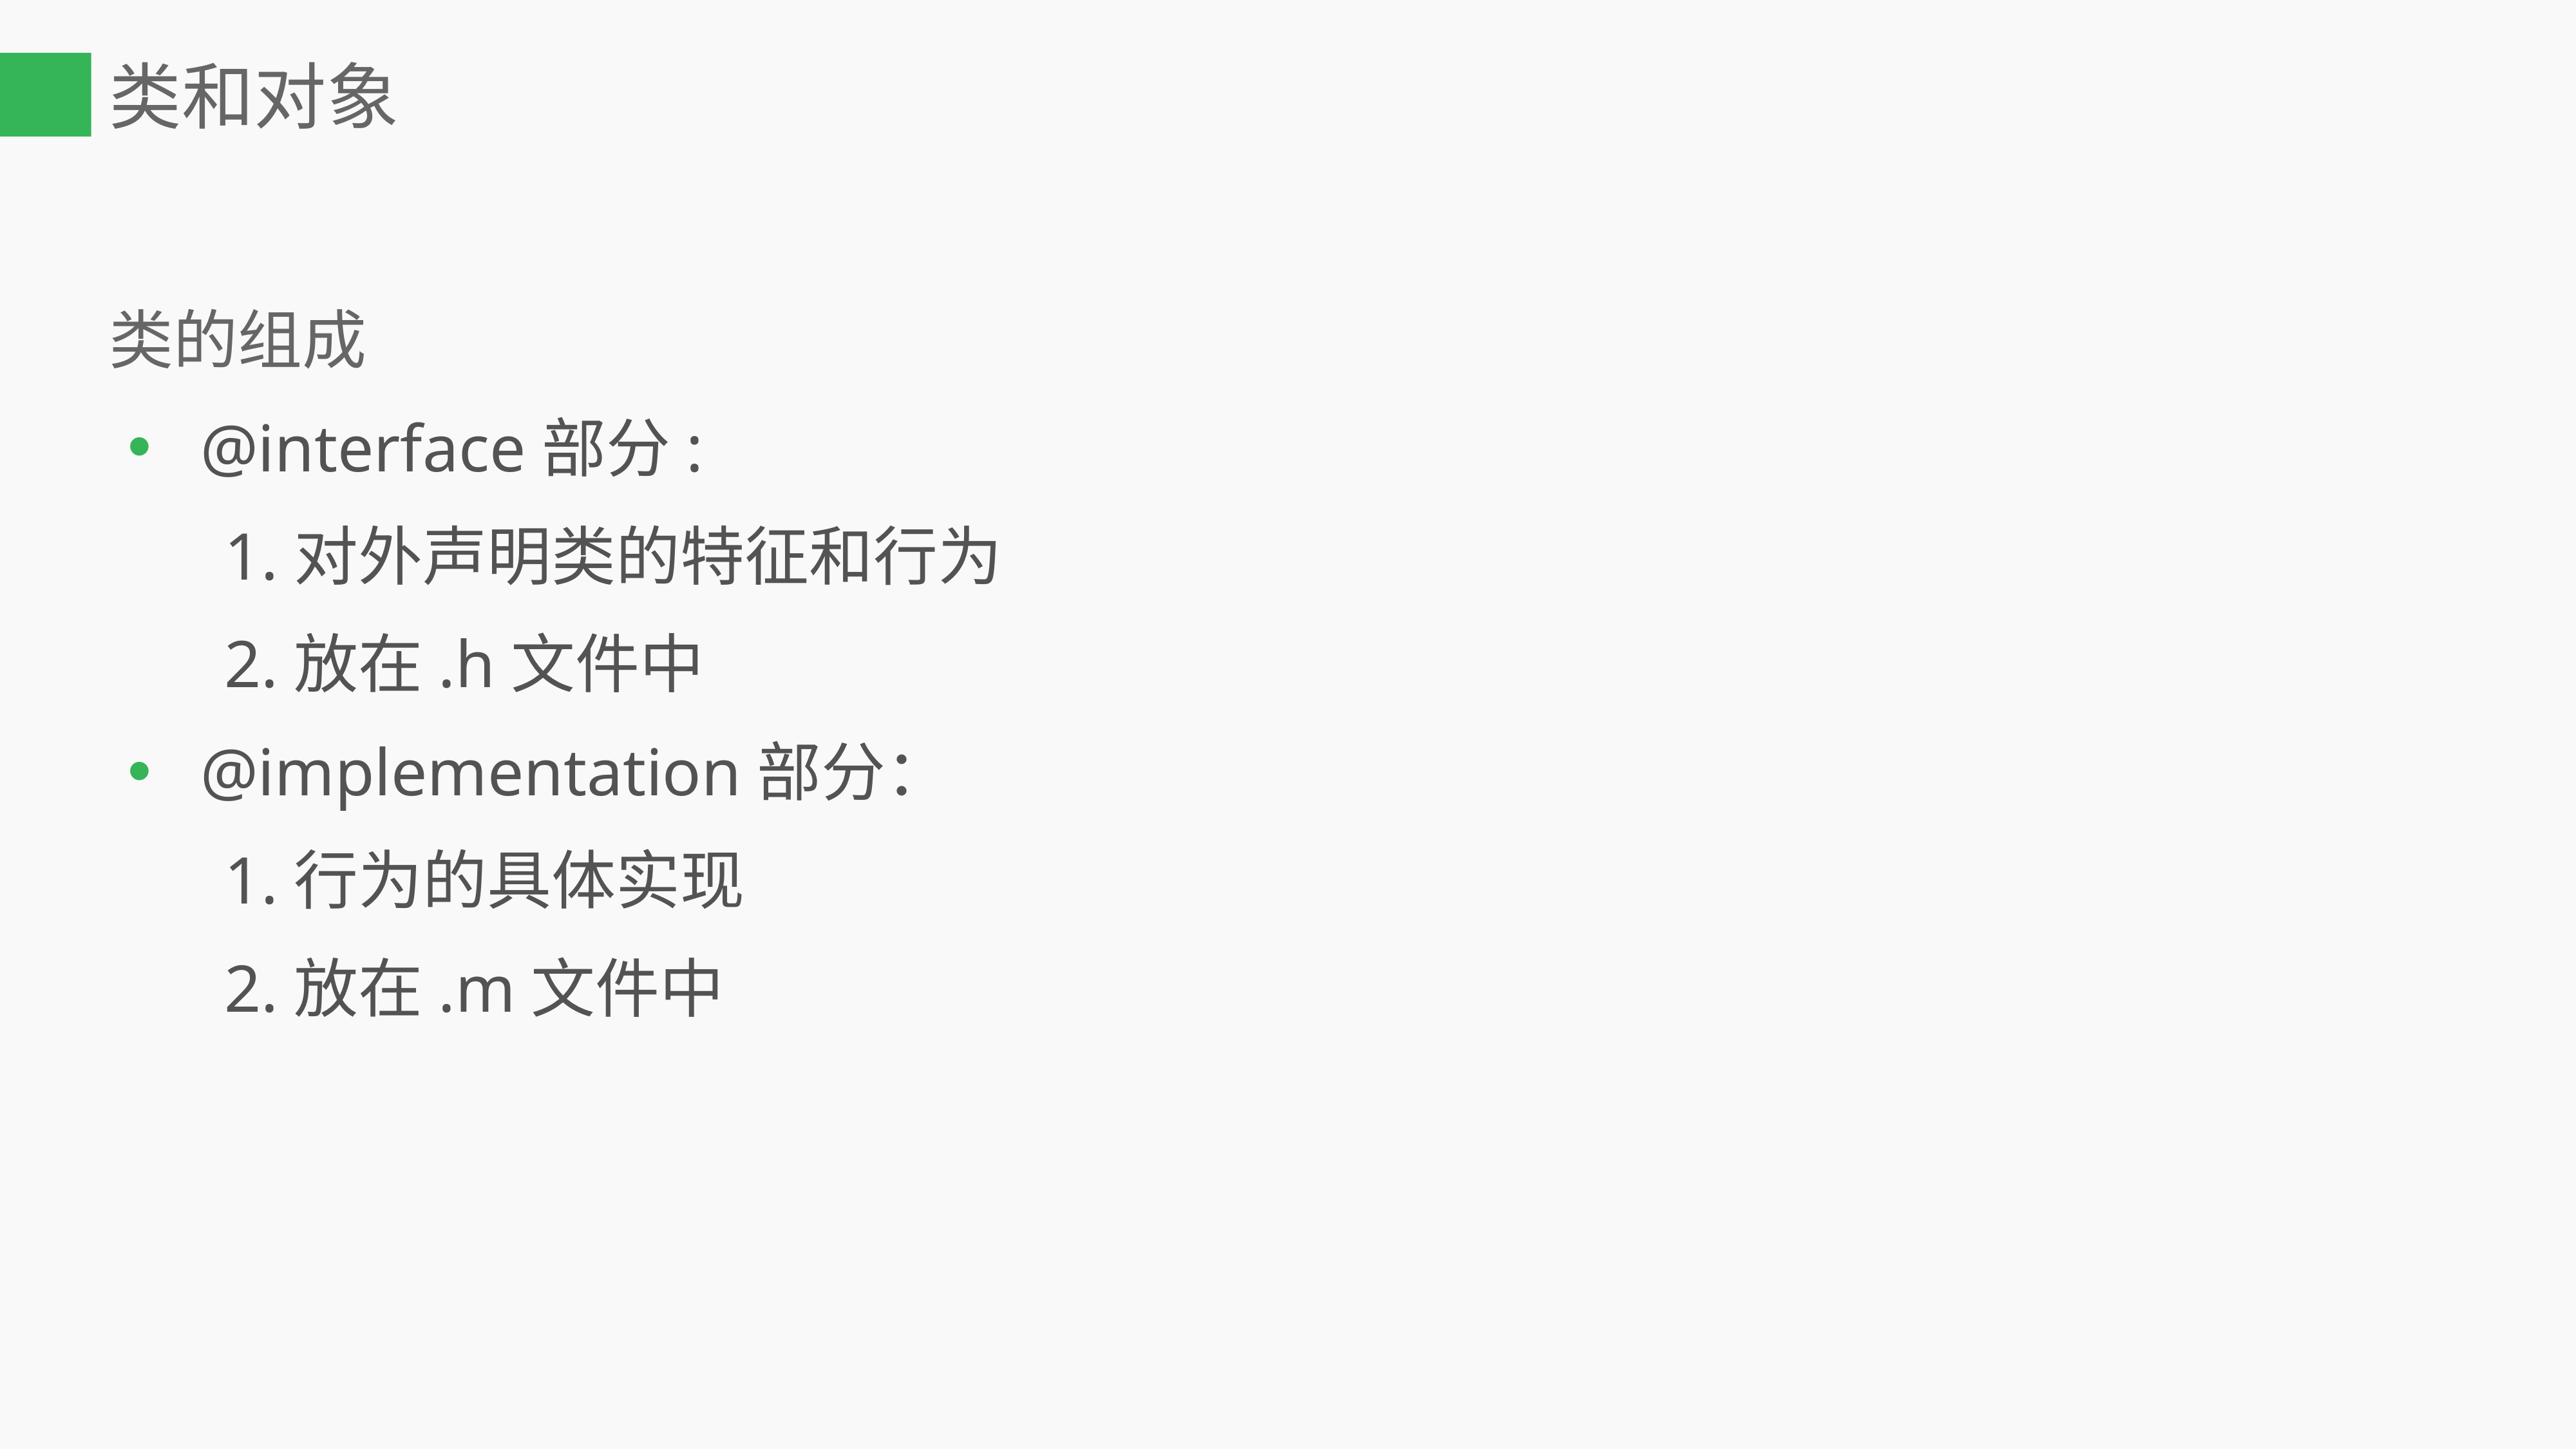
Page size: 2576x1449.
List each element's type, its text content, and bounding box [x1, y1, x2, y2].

title 类和对象 [108, 44, 2540, 144]
subtitle 类的组成 @interface部分: 1.对外声明类的特征和行为 2.放在.h文件中 @implementation部分： 1.行为的具体实现 2.放在.m文件中 [108, 267, 2455, 1355]
picture [0, 53, 91, 137]
